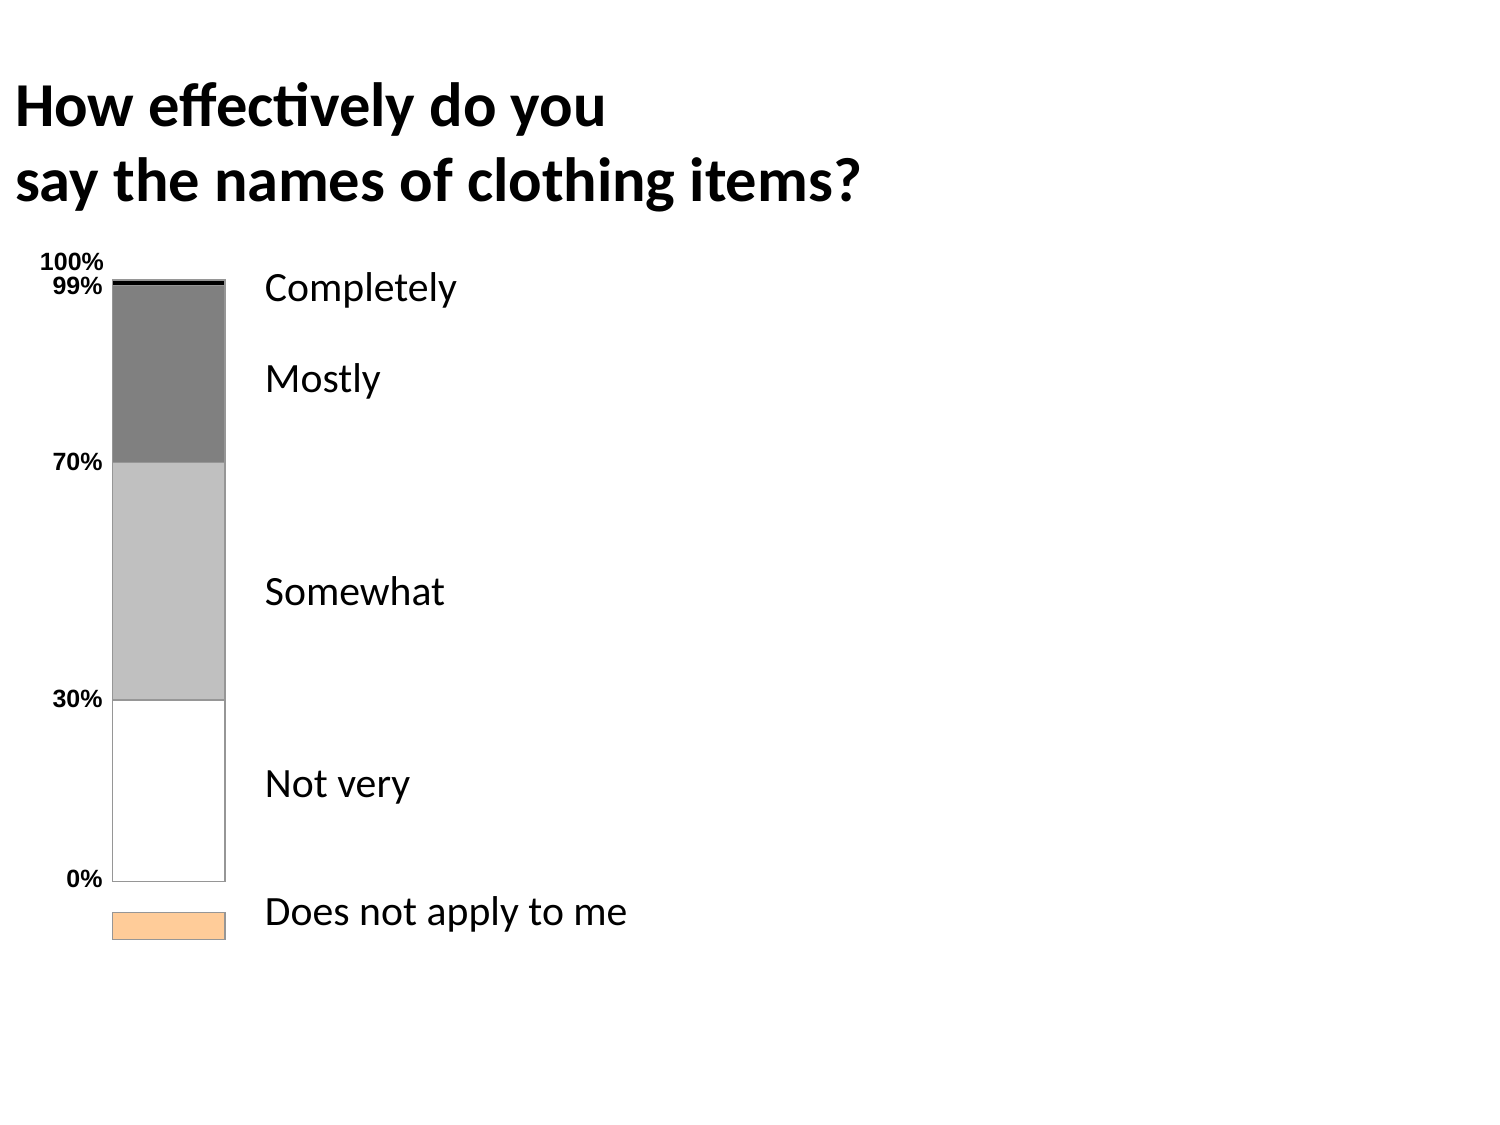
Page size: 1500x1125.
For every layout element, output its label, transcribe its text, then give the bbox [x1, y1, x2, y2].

text_box [112, 912, 225, 940]
text_box 70% [37, 437, 151, 483]
text_box [112, 462, 225, 699]
title How effectively do you say the names of clothing items? [0, 45, 1500, 233]
text_box 99% [37, 262, 151, 308]
text_box 30% [37, 675, 151, 720]
text_box 100% [24, 237, 138, 283]
text_box [151, 279, 225, 285]
text_box 0% [37, 855, 151, 900]
text_box [112, 699, 225, 882]
text_box [112, 285, 225, 462]
list Completely Mostly Somewhat Not very Does not apply to me [249, 199, 1500, 988]
